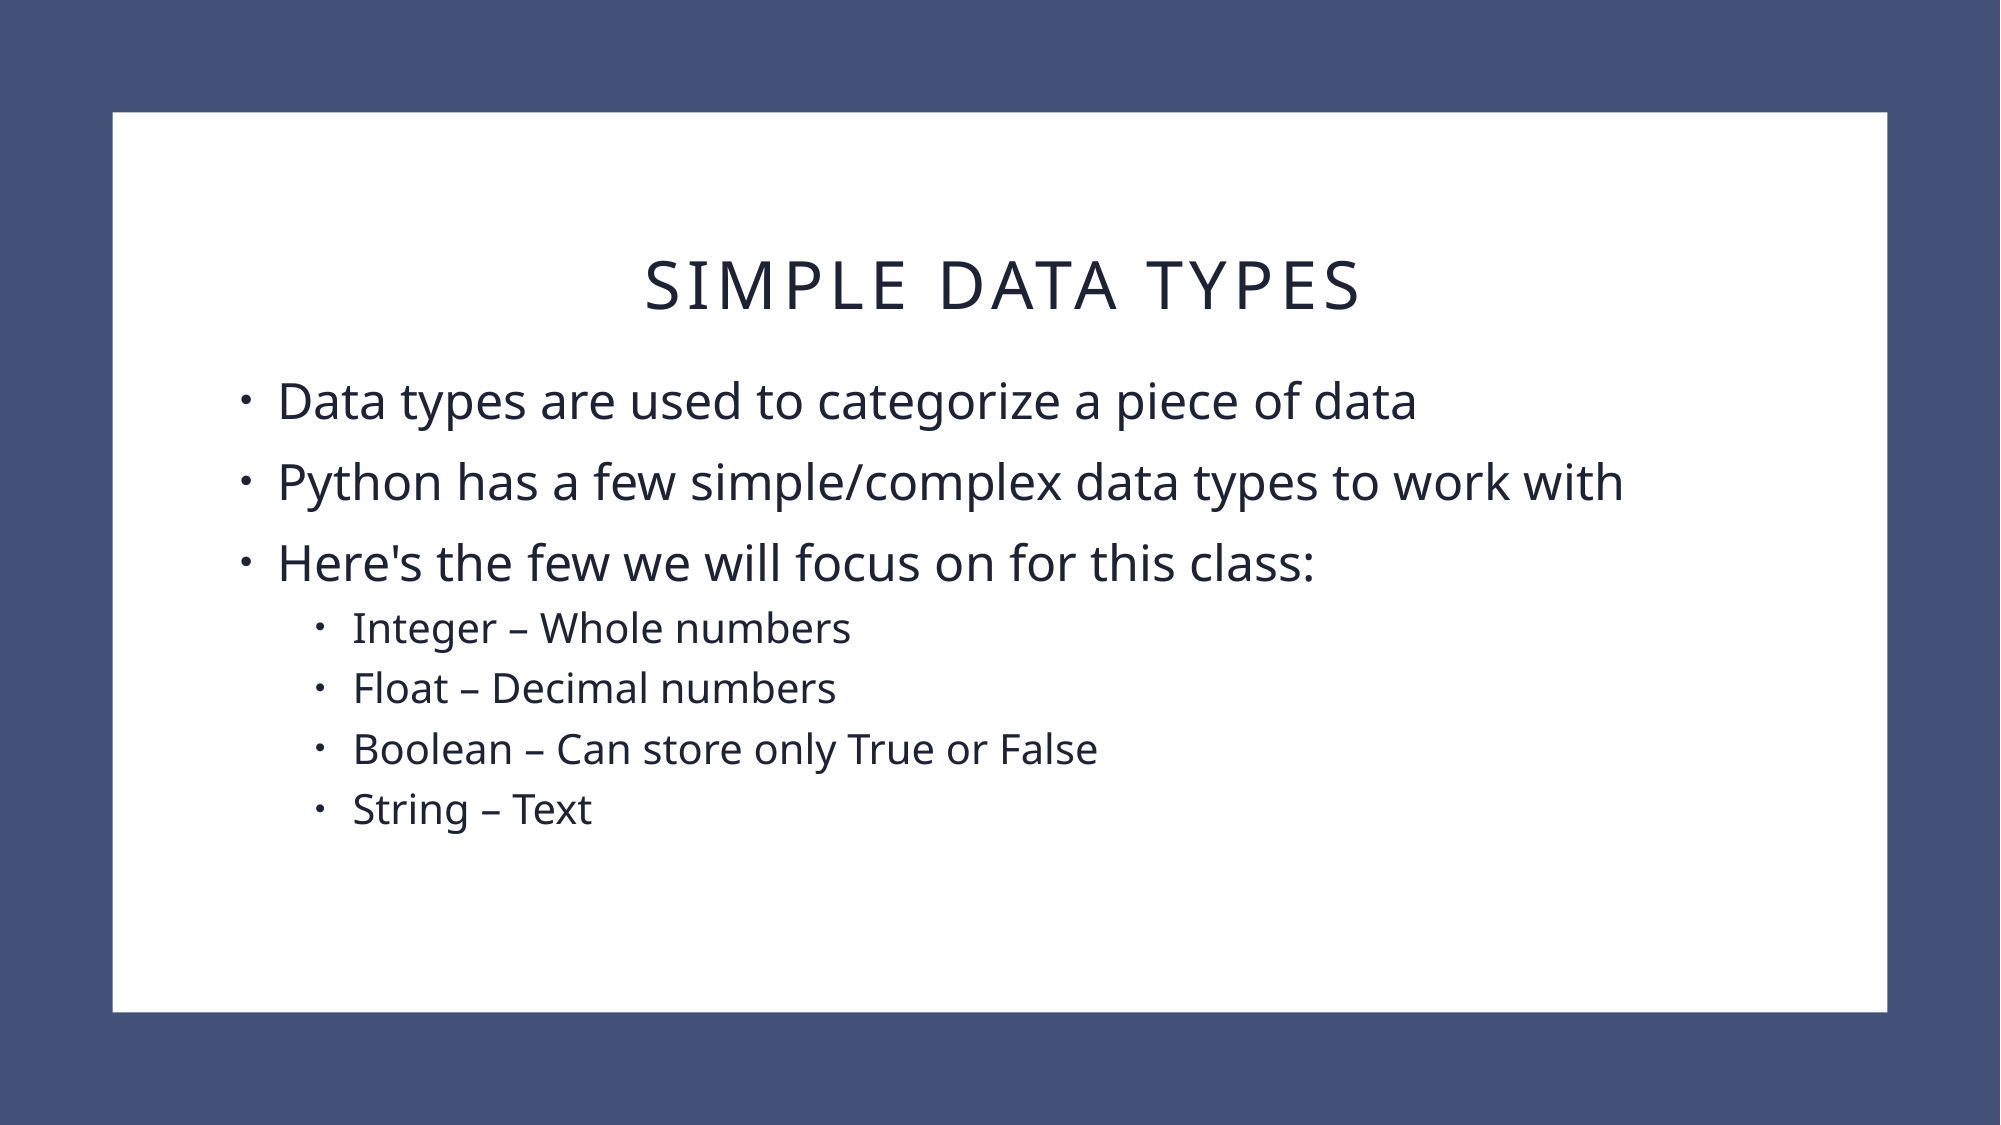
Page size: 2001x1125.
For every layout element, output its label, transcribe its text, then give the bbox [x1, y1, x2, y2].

list Data types are used to categorize a piece of data Python has a few simple/complex data types to work with Here's the few we will focus on for this class: Integer – Whole numbers Float – Decimal numbers Boolean – Can store only True or False String – Text [225, 361, 1782, 943]
text_box [111, 111, 1888, 1013]
title Simple data types [225, 165, 1782, 332]
text_box [0, 0, 2000, 1125]
